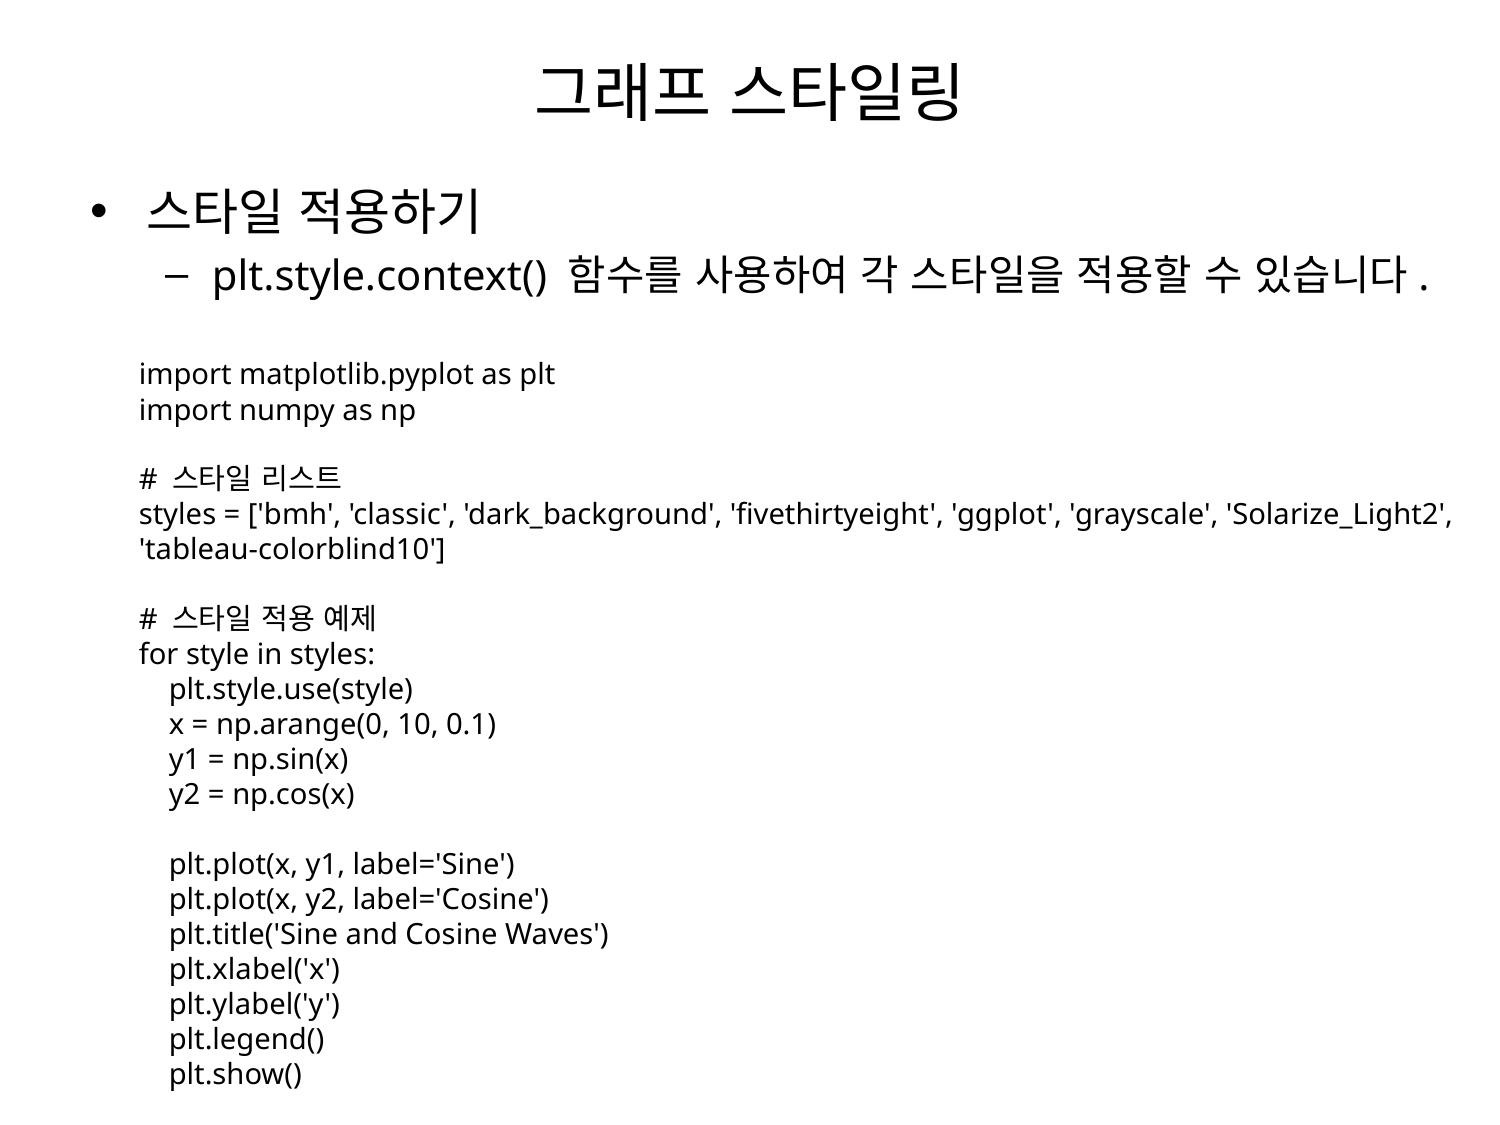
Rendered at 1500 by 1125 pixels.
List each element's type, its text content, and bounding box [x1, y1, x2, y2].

title 그래프 스타일링 [75, 45, 1425, 138]
list 스타일 적용하기 plt.style.context() 함수를 사용하여 각 스타일을 적용할 수 있습니다. [75, 172, 1425, 1005]
text_box import matplotlib.pyplot as plt import numpy as np # 스타일 리스트 styles = ['bmh', 'classic', 'dark_background', 'fivethirtyeight', 'ggplot', 'grayscale', 'Solarize_Light2', 'tableau-colorblind10'] # 스타일 적용 예제 for style in styles: plt.style.use(style) x = np.arange(0, 10, 0.1) y1 = np.sin(x) y2 = np.cos(x) plt.plot(x, y1, label='Sine') plt.plot(x, y2, label='Cosine') plt.title('Sine and Cosine Waves') plt.xlabel('x') plt.ylabel('y') plt.legend() plt.show() [123, 348, 1474, 1098]
